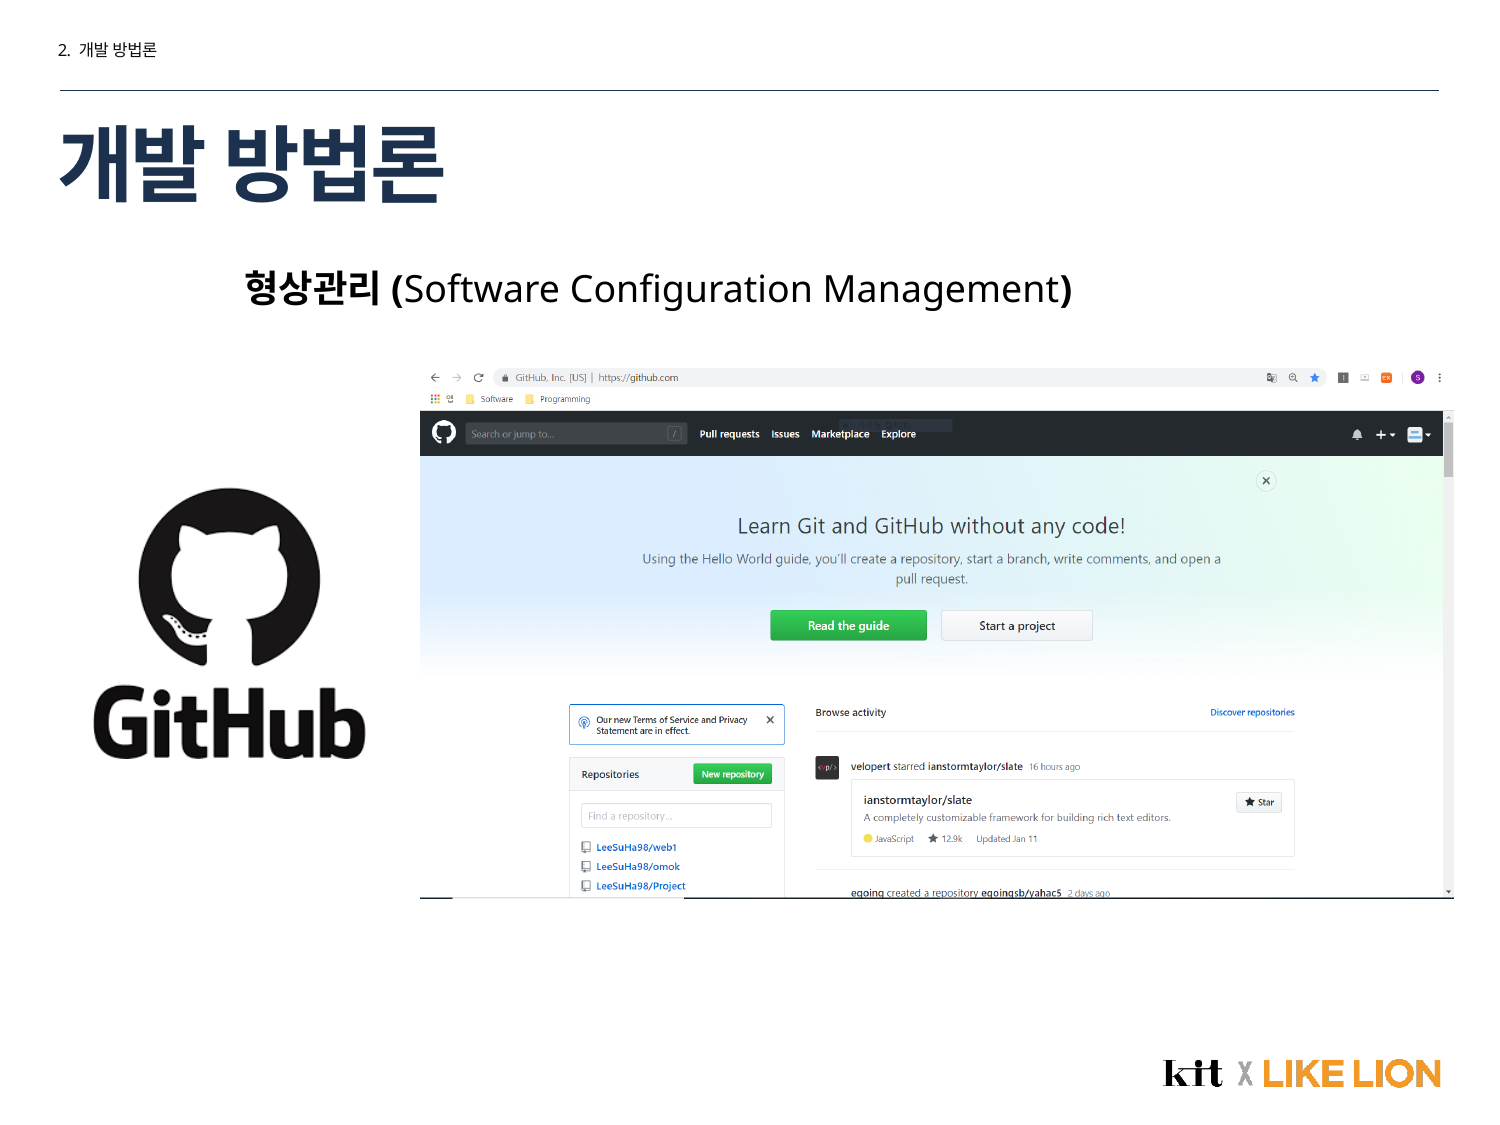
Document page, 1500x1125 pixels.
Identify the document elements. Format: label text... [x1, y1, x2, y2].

picture [92, 485, 366, 759]
picture [1158, 1040, 1500, 1105]
text_box 2. 개발 방법론 [43, 31, 303, 67]
text_box 형상관리(Software Configuration Management) [229, 257, 1270, 318]
picture [420, 365, 1454, 899]
title 개발 방법론 [42, 114, 1190, 211]
